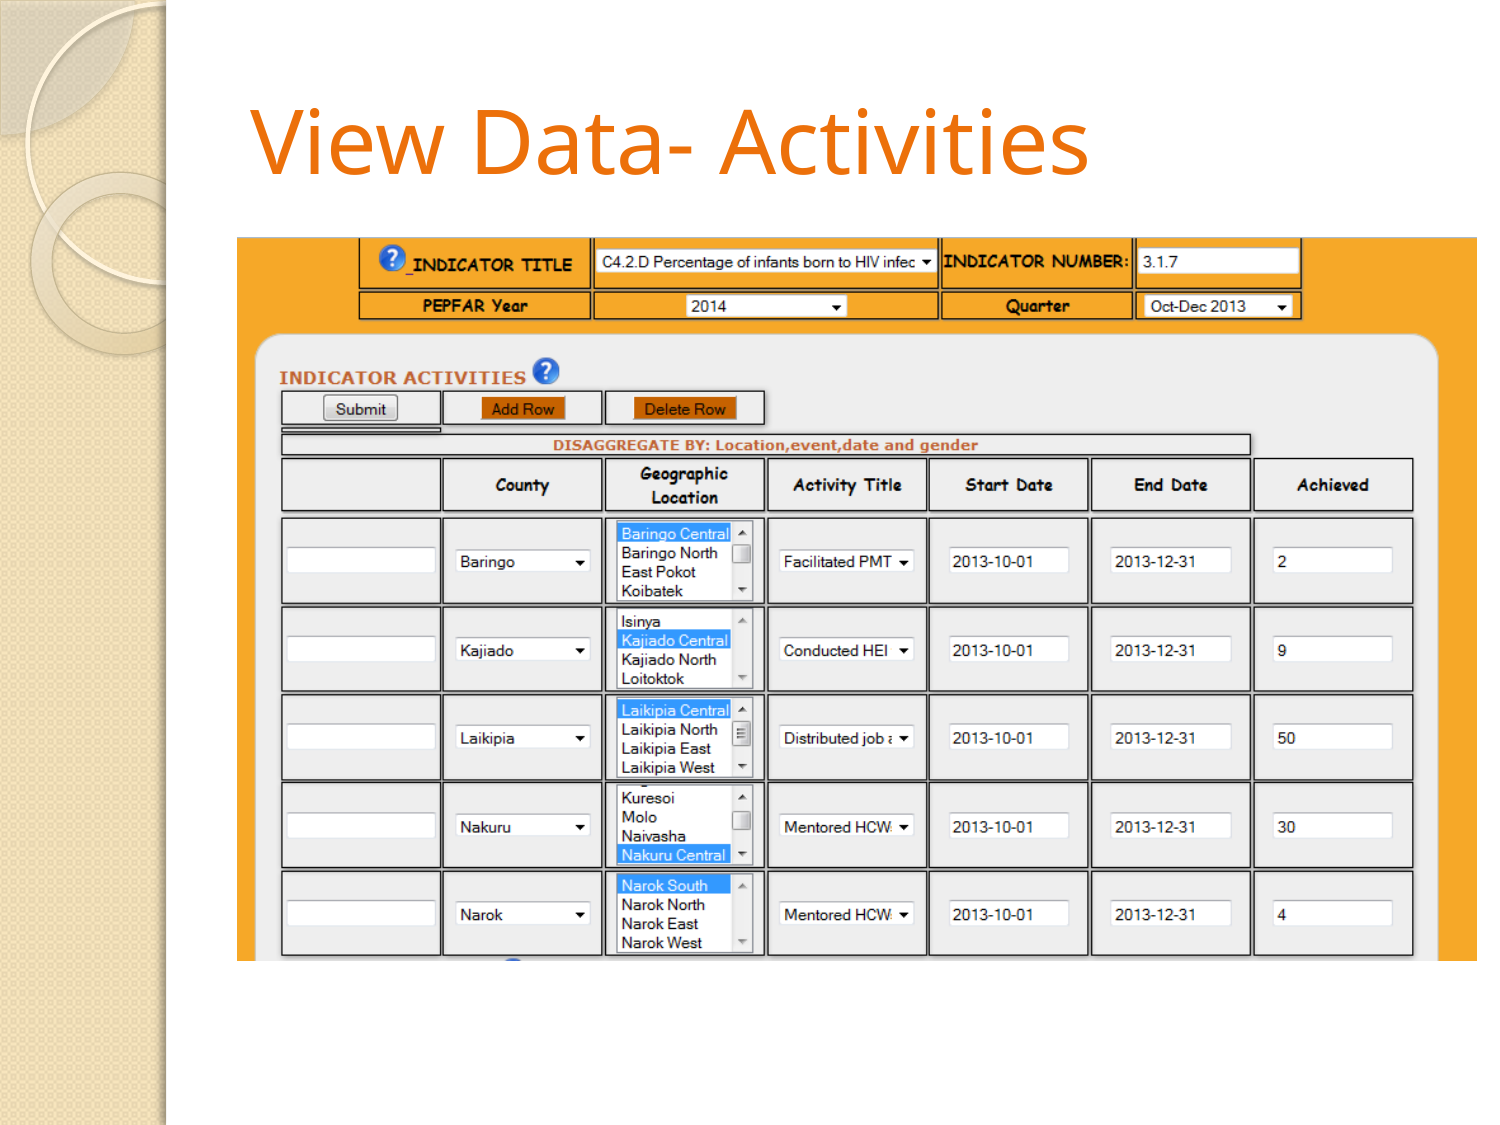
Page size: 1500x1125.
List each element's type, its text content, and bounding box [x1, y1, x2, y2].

title View Data- Activities [235, 45, 1466, 233]
picture [237, 237, 1477, 961]
